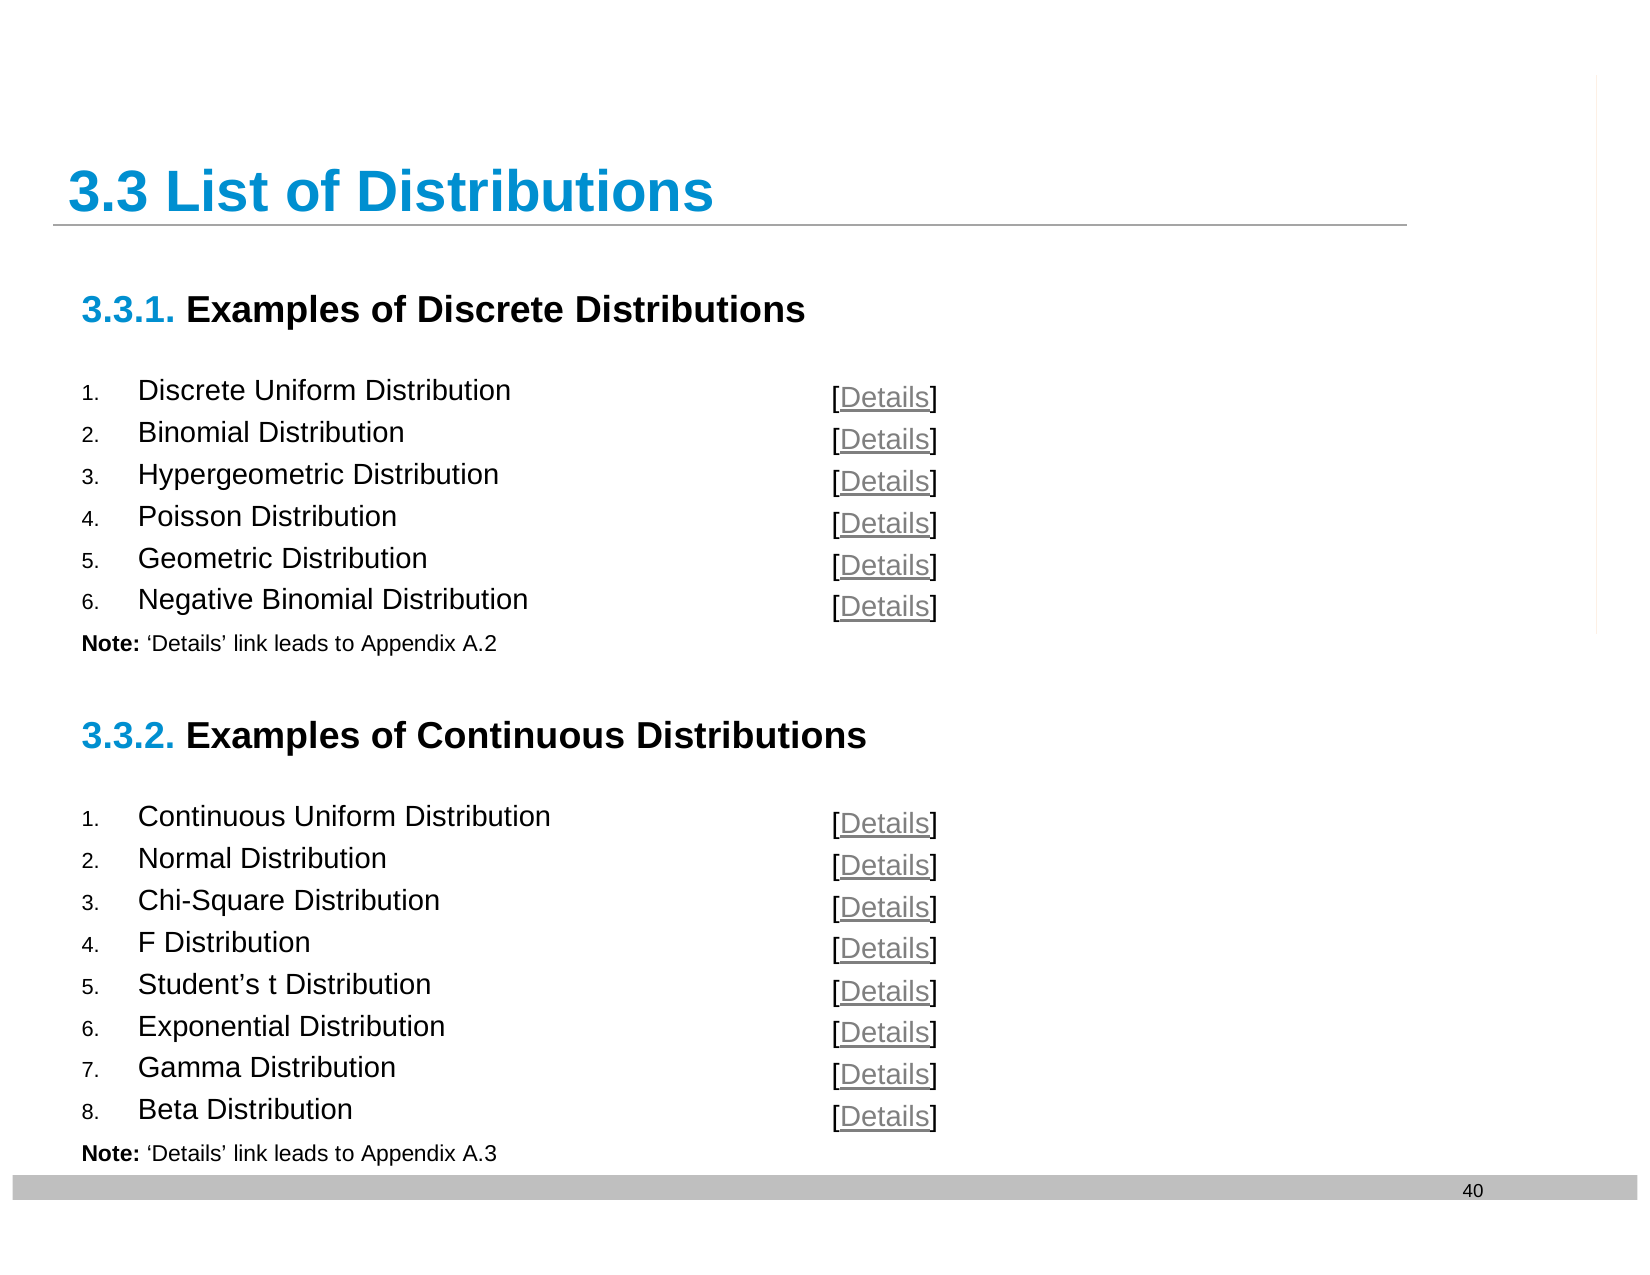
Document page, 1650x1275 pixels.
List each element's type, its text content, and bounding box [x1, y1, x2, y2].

text_box Continuous Uniform Distribution Normal Distribution Chi-Square Distribution F Distribution Student’s t Distribution Exponential Distribution Gamma Distribution Beta Distribution Note: ‘Details’ link leads to Appendix A.3 [79, 797, 552, 1167]
text_box [Details] [Details] [Details] [Details] [Details] [Details] [829, 371, 940, 623]
slide_number 40 [1458, 1178, 1489, 1275]
text_box [Details] [Details] [Details] [Details] [Details] [Details] [Details] [Details] [829, 797, 940, 1133]
text_box Discrete Uniform Distribution Binomial Distribution Hypergeometric Distribution Poisson Distribution Geometric Distribution Negative Binomial Distribution Note: ‘Details’ link leads to Appendix A.2 [79, 371, 530, 657]
text_box [12, 1175, 1638, 1200]
title 3.3 List of Distributions [66, 81, 1584, 295]
text_box 3.3.1. Examples of Discrete Distributions [79, 285, 809, 330]
text_box 3.3.2. Examples of Continuous Distributions [79, 711, 870, 756]
